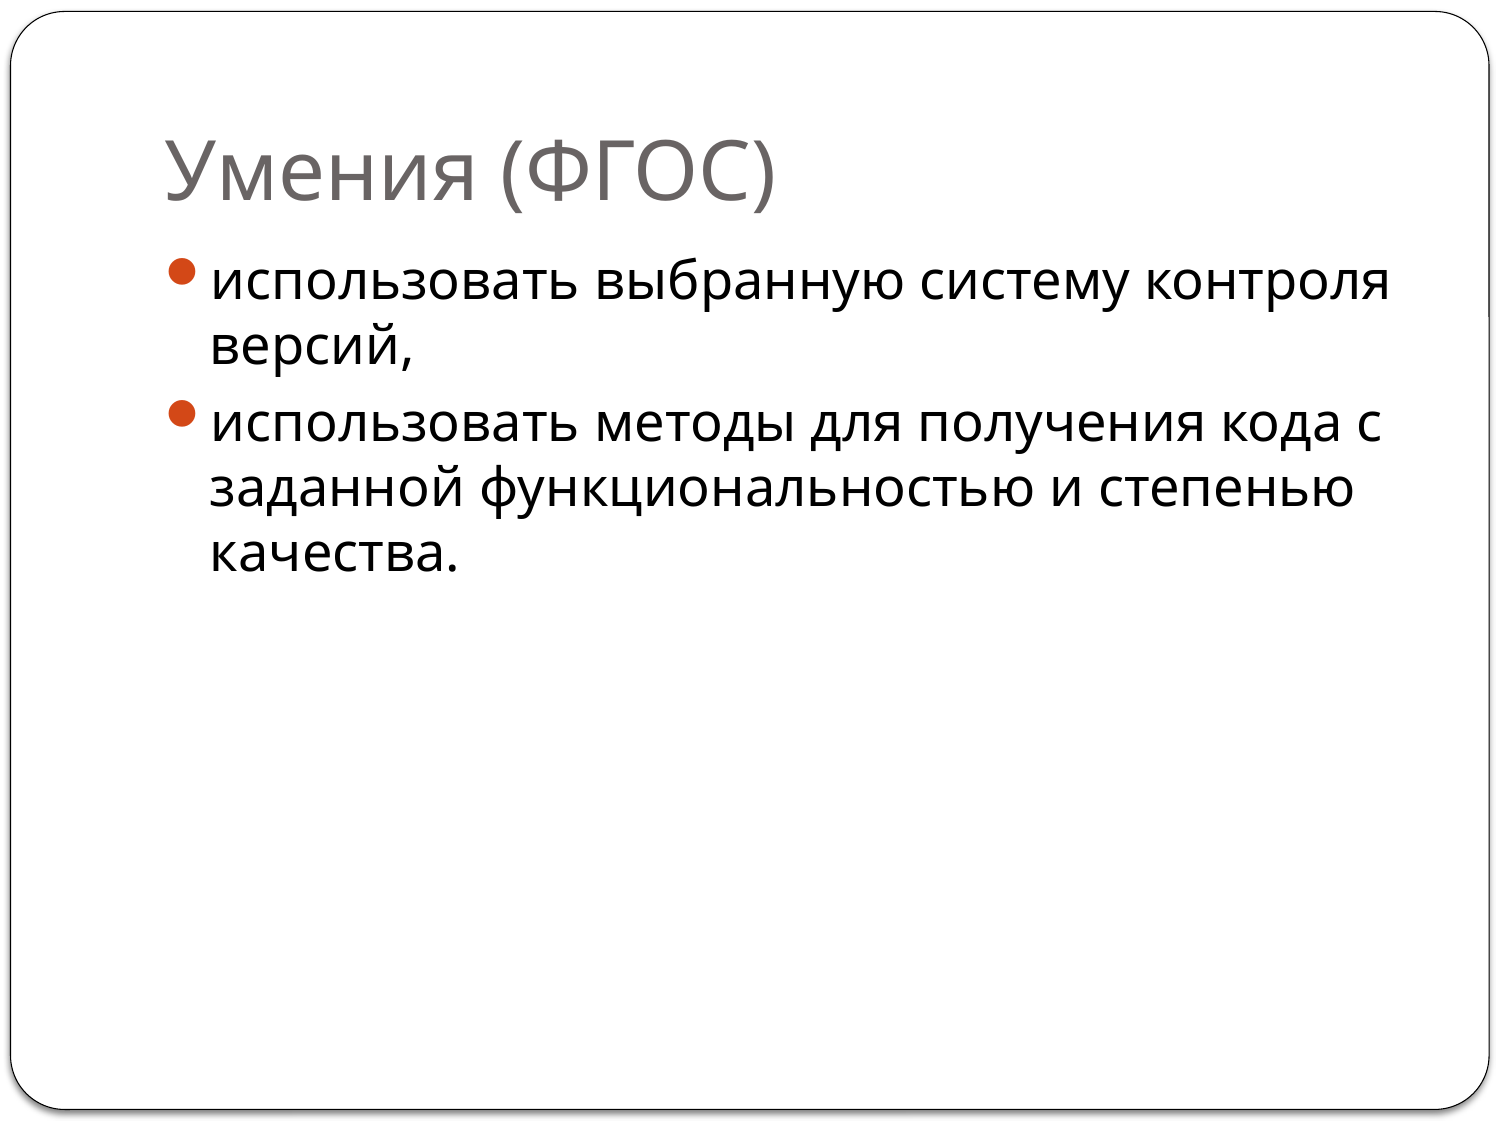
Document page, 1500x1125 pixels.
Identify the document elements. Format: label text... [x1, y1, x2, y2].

title Умения (ФГОС) [150, 45, 1425, 233]
list использовать выбранную систему контроля версий, использовать методы для получения кода с заданной функциональностью и степенью качества. [150, 237, 1425, 988]
